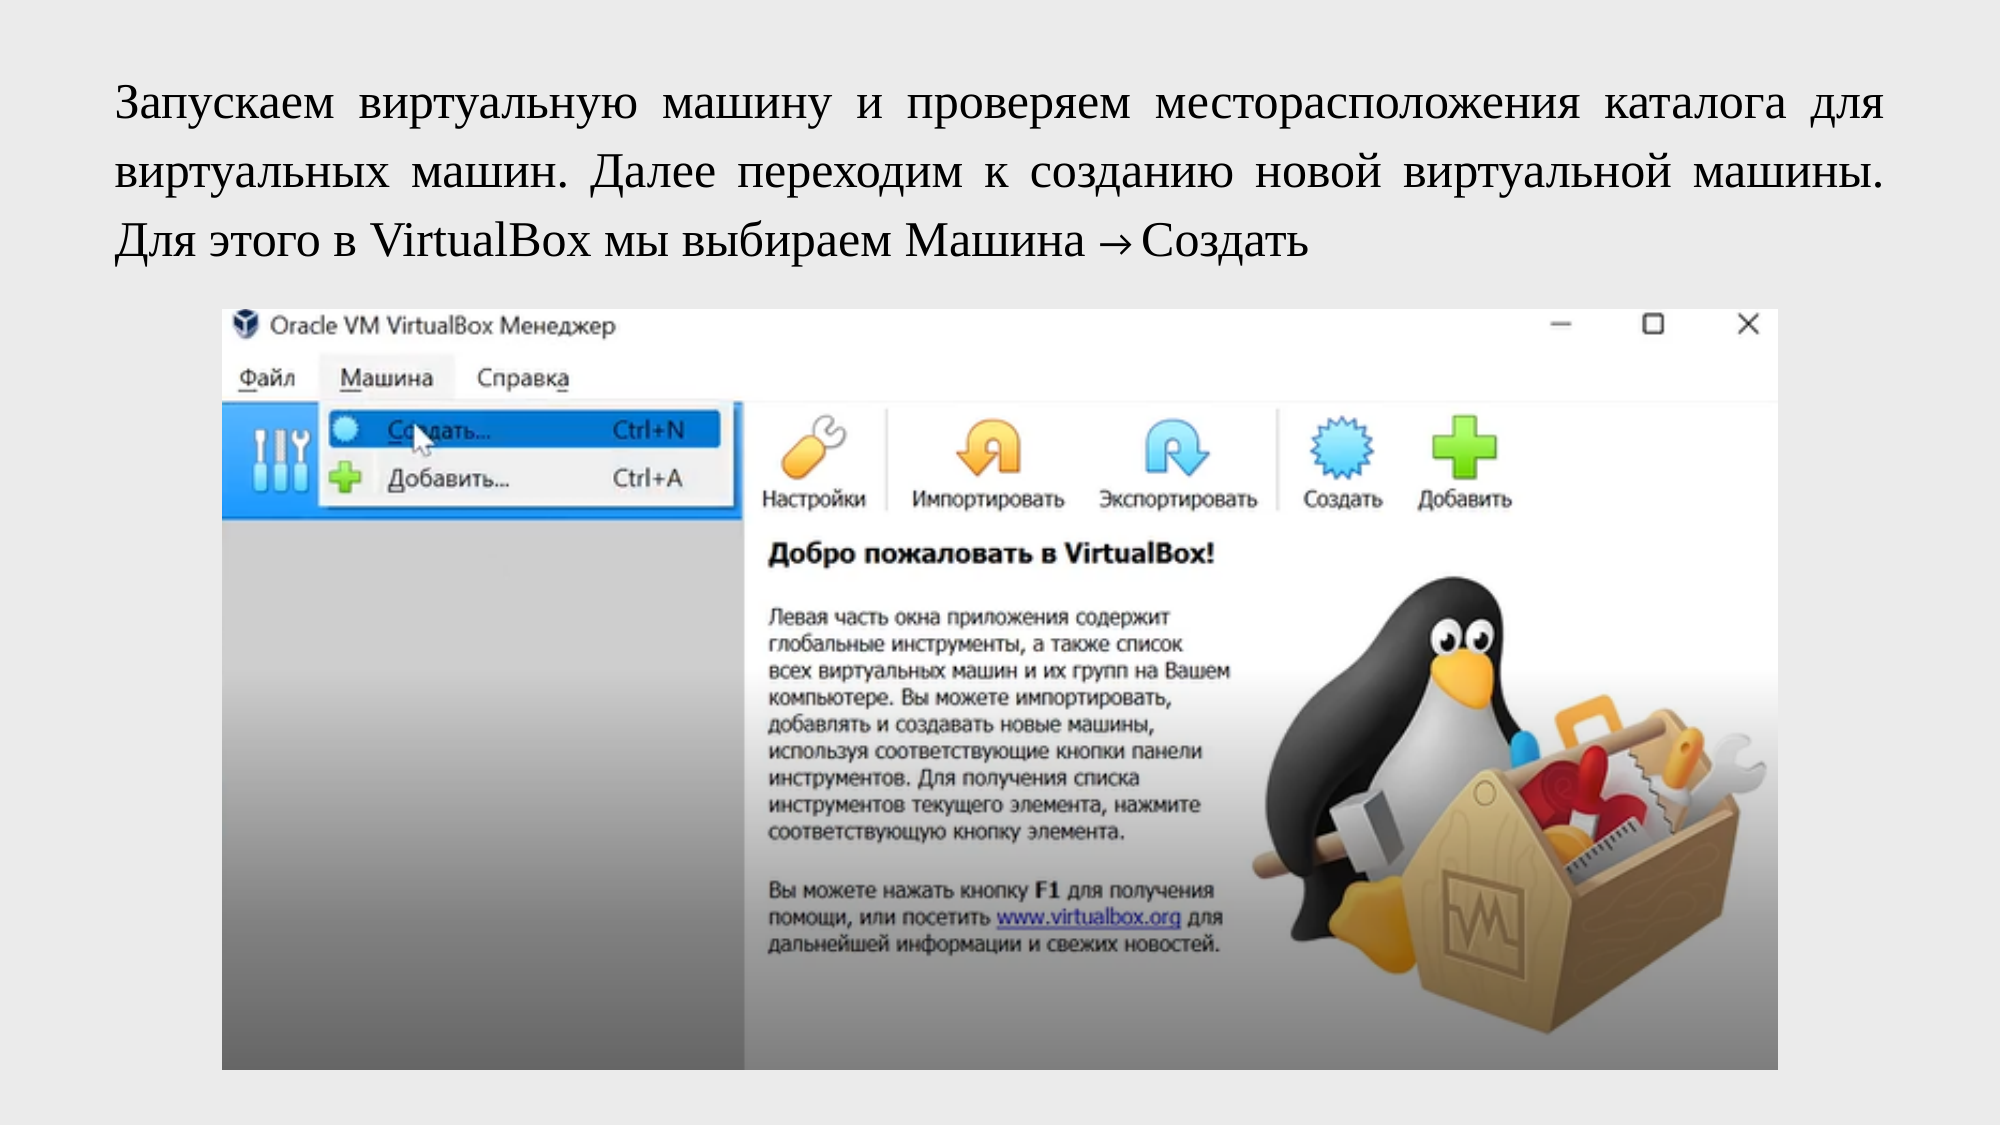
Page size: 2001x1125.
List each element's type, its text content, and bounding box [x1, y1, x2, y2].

text_box Запускаем виртуальную машину и проверяем месторасположения каталога для виртуальных машин. Далее переходим к созданию новой виртуальной машины. Для этого в VirtualBox мы выбираем Машина → Создать [99, 52, 1900, 274]
picture [222, 309, 1778, 1070]
